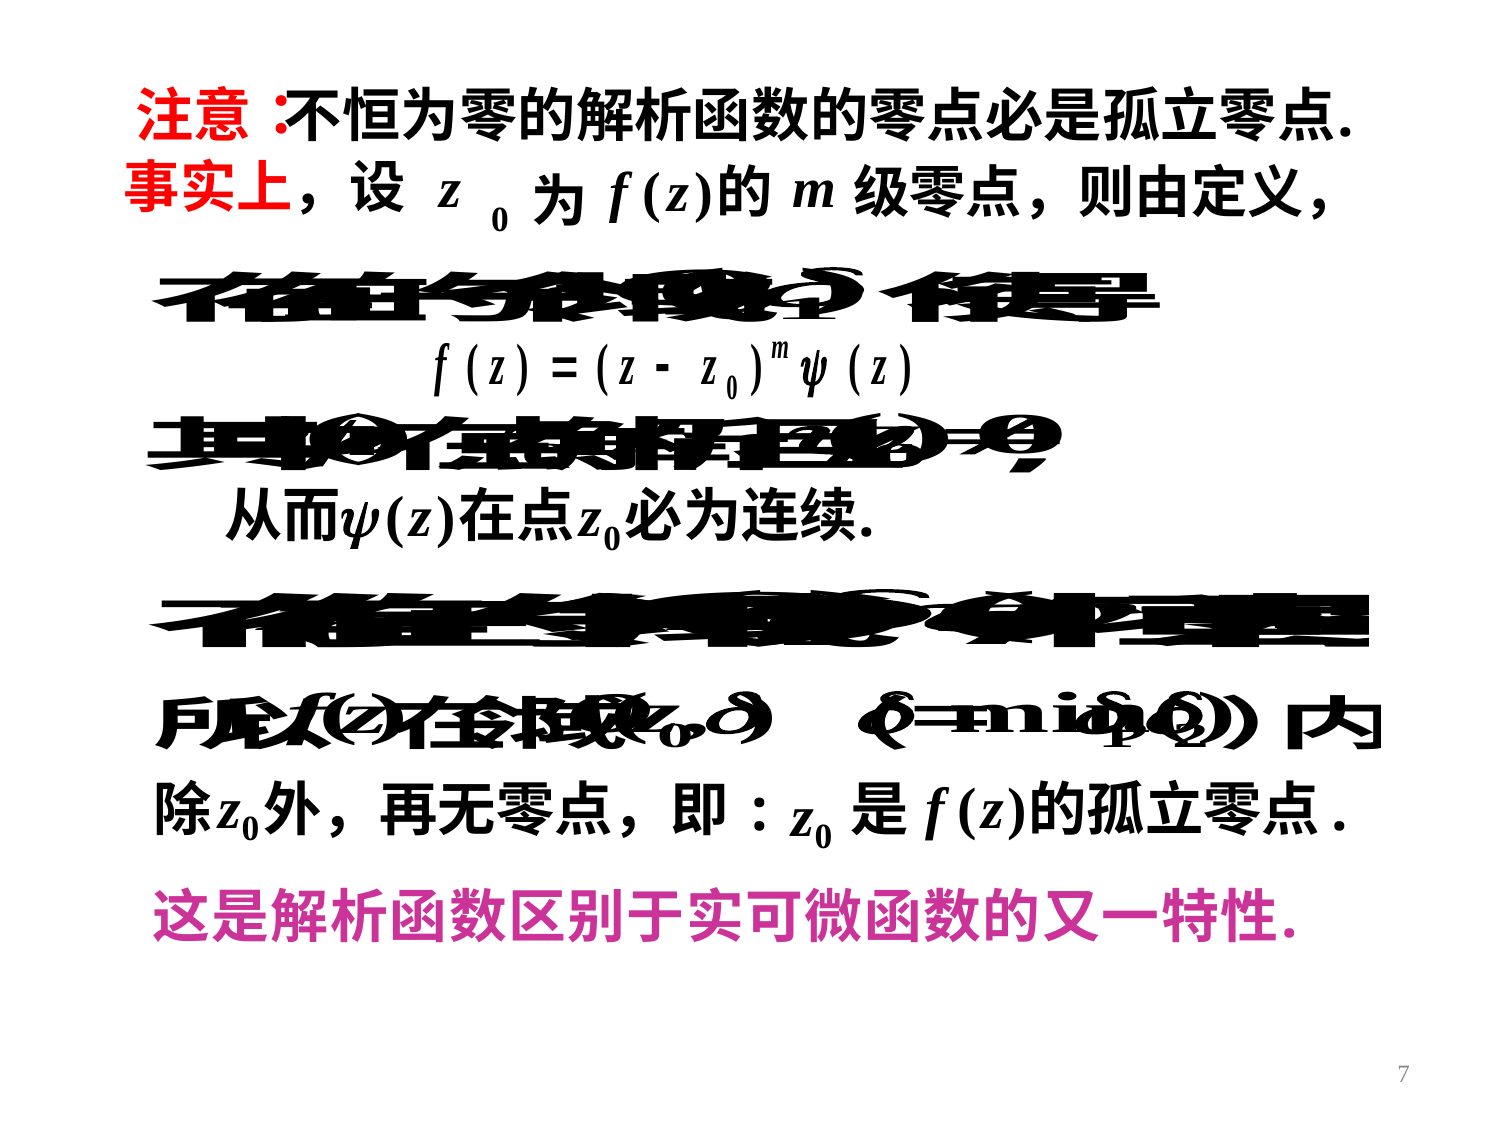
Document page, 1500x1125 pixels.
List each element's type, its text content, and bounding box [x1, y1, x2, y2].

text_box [141, 562, 1369, 672]
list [138, 385, 1365, 500]
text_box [153, 664, 1381, 774]
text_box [135, 54, 1368, 147]
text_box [418, 326, 918, 450]
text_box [224, 468, 1454, 578]
slide_number 7 [1074, 1042, 1425, 1103]
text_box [153, 769, 1372, 853]
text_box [147, 243, 1311, 334]
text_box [123, 148, 1388, 239]
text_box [152, 855, 1377, 958]
